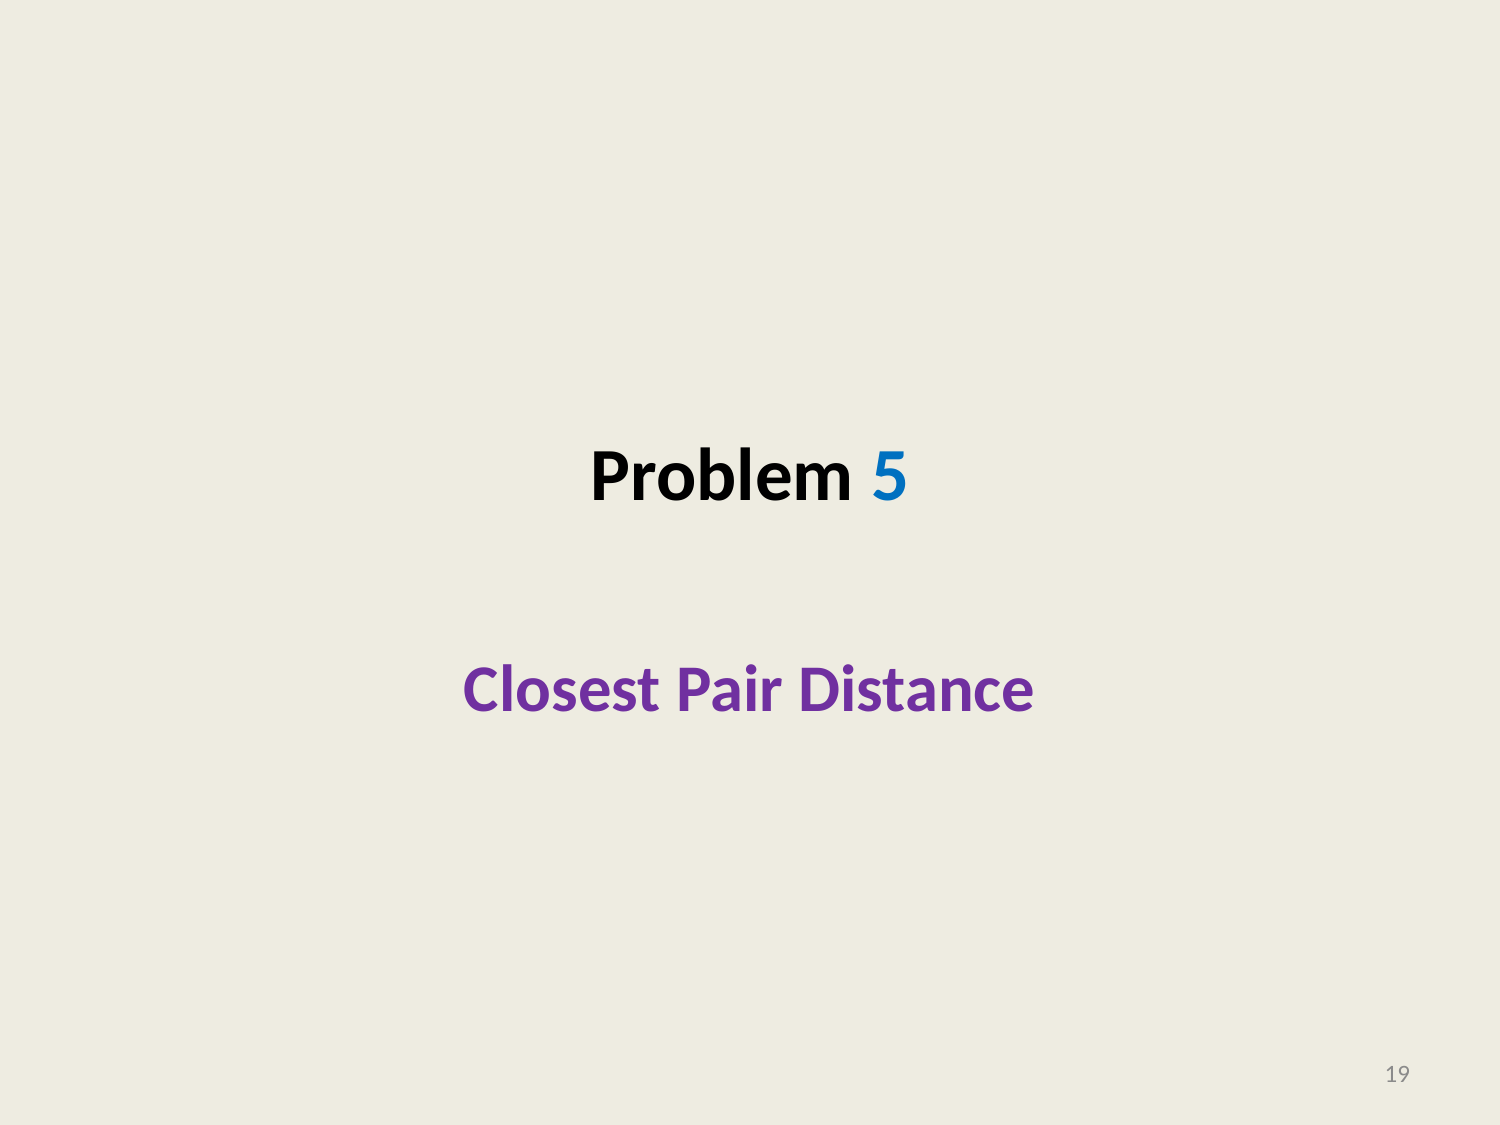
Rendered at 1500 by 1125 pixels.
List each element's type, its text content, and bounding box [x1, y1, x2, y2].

slide_number 19 [1074, 1042, 1425, 1103]
subtitle Closest Pair Distance [225, 637, 1275, 925]
title Problem 5 [112, 349, 1388, 591]
